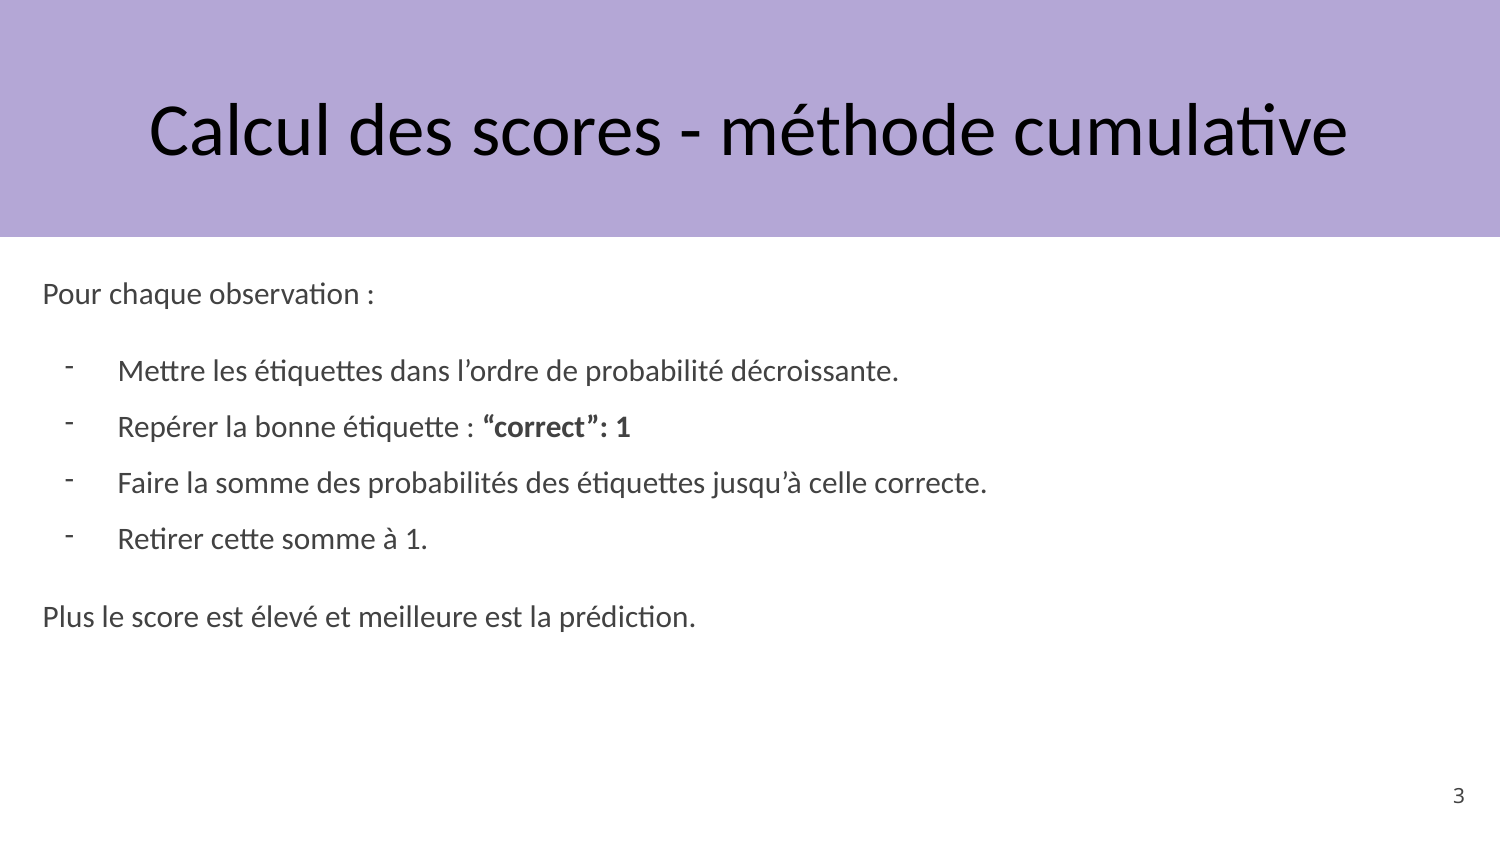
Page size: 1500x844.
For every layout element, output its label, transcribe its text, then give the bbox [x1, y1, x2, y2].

title Calcul des scores - méthode cumulative [70, 33, 1430, 217]
text_box Pour chaque observation : Mettre les étiquettes dans l’ordre de probabilité décroissante. Repérer la bonne étiquette : “correct”: 1 Faire la somme des probabilités des étiquettes jusqu’à celle correcte. Retirer cette somme à 1. Plus le score est élevé et meilleure est la prédiction. [27, 239, 1454, 759]
slide_number ‹#› [1389, 764, 1480, 830]
